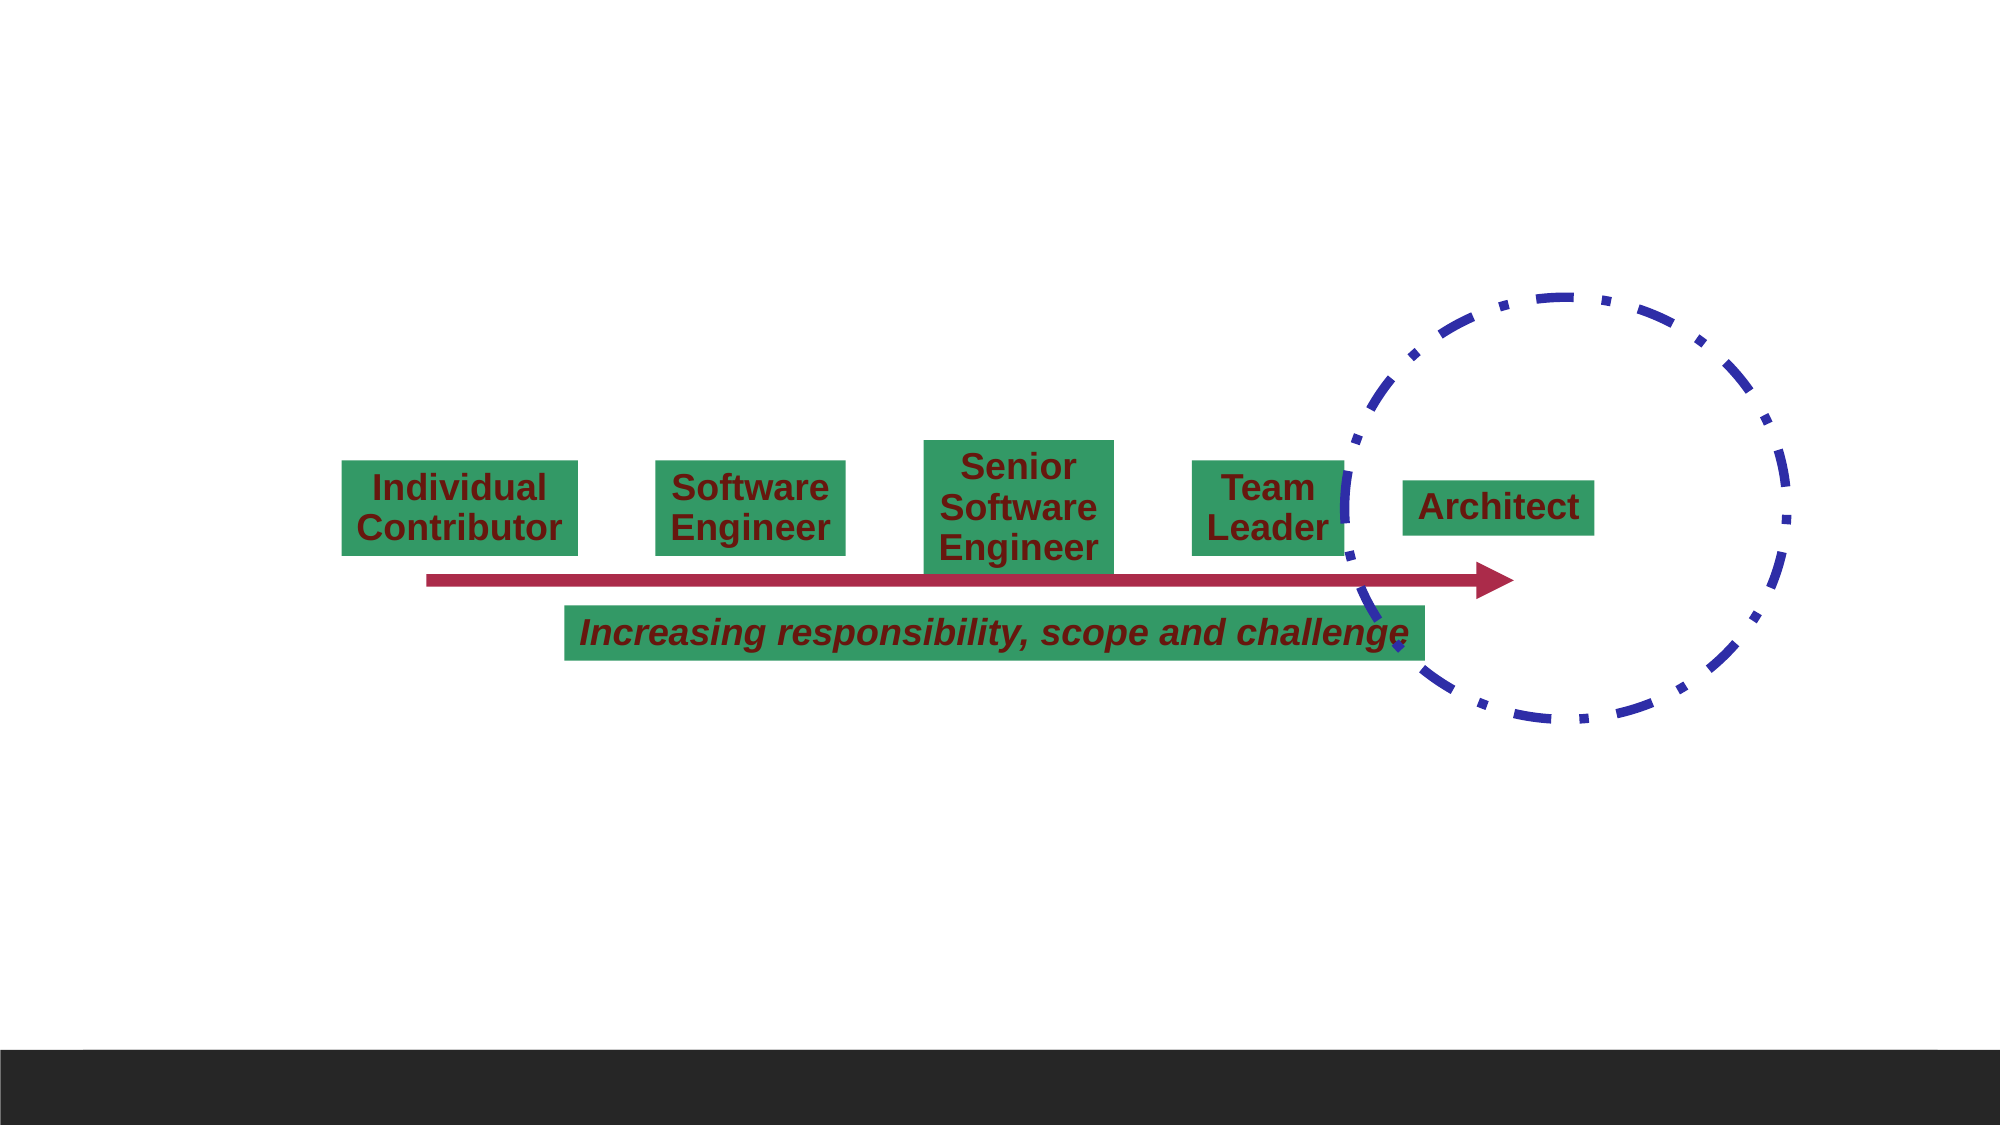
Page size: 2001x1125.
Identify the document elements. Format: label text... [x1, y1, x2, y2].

text_box Software Engineer [655, 460, 846, 556]
text_box [1343, 295, 1789, 721]
text_box Increasing responsibility, scope and challenge [564, 605, 1412, 661]
text_box Senior Software Engineer [923, 440, 1114, 577]
text_box Individual Contributor [341, 460, 578, 556]
text_box Team Leader [1191, 460, 1345, 556]
